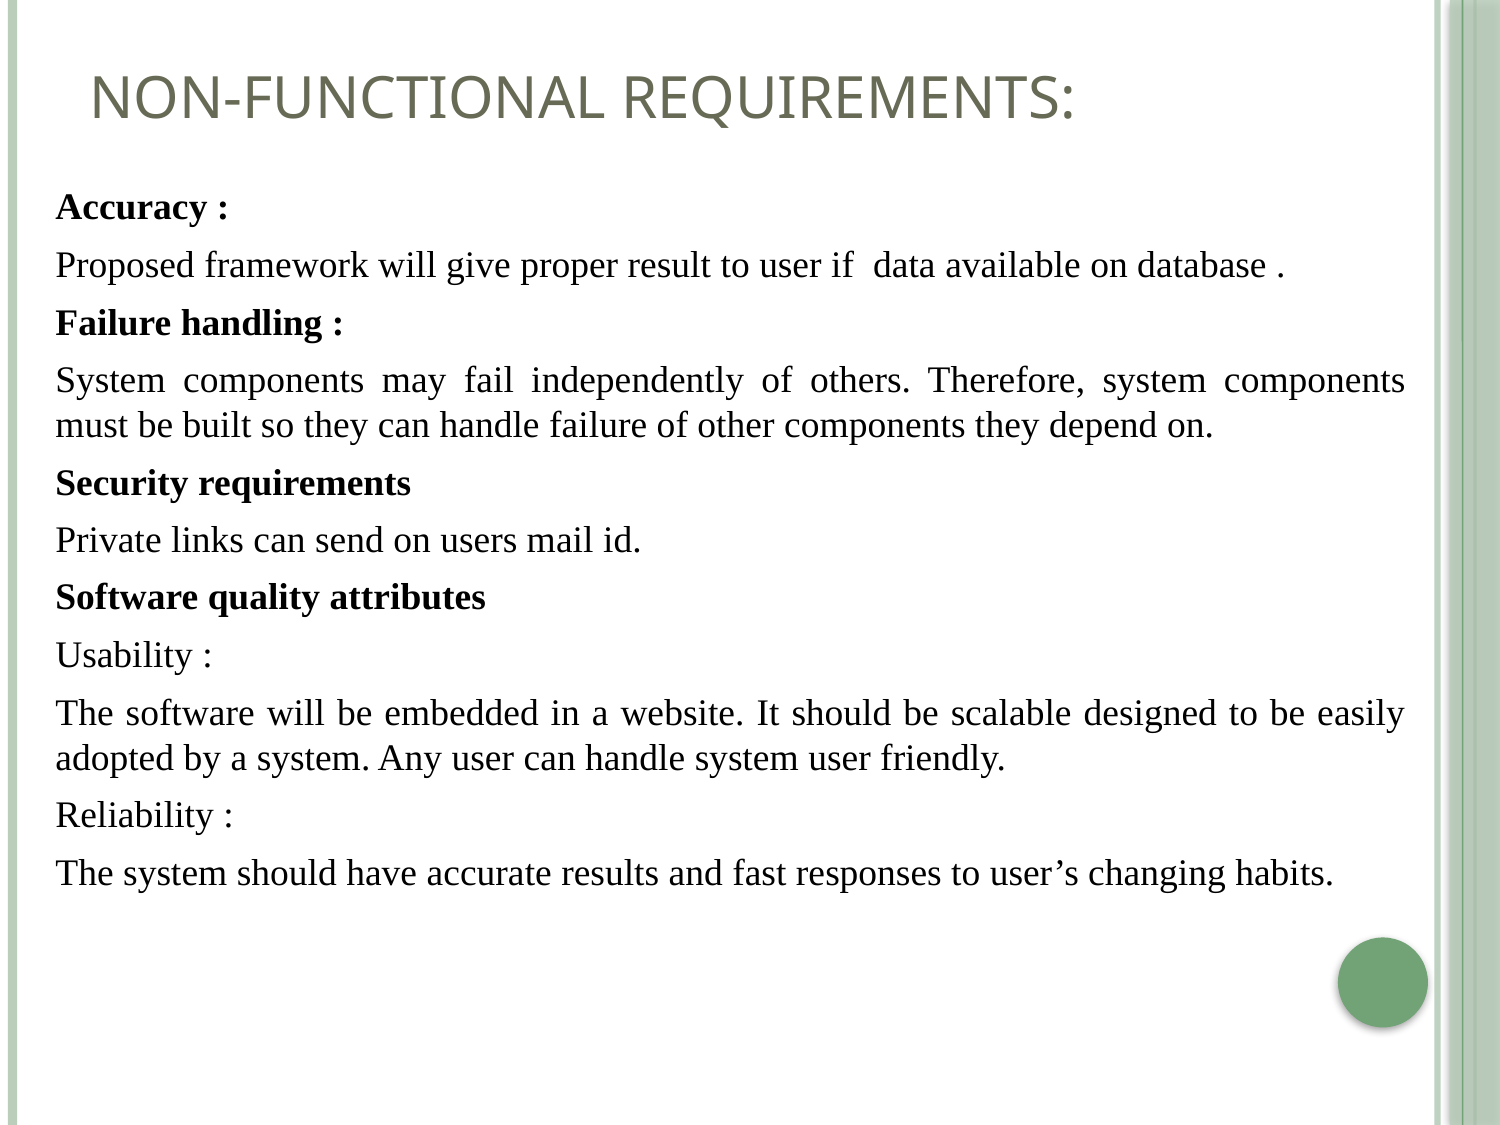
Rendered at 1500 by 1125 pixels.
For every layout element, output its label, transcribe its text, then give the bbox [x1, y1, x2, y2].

title Non-Functional Requirements: [75, 45, 1400, 138]
list Accuracy : Proposed framework will give proper result to user if data available on database . Failure handling : System components may fail independently of others. Therefore, system components must be built so they can handle failure of other components they depend on. Security requirements Private links can send on users mail id. Software quality attributes Usability : The software will be embedded in a website. It should be scalable designed to be easily adopted by a system. Any user can handle system user friendly. Reliability : The system should have accurate results and fast responses to user’s changing habits. [40, 174, 1422, 1038]
